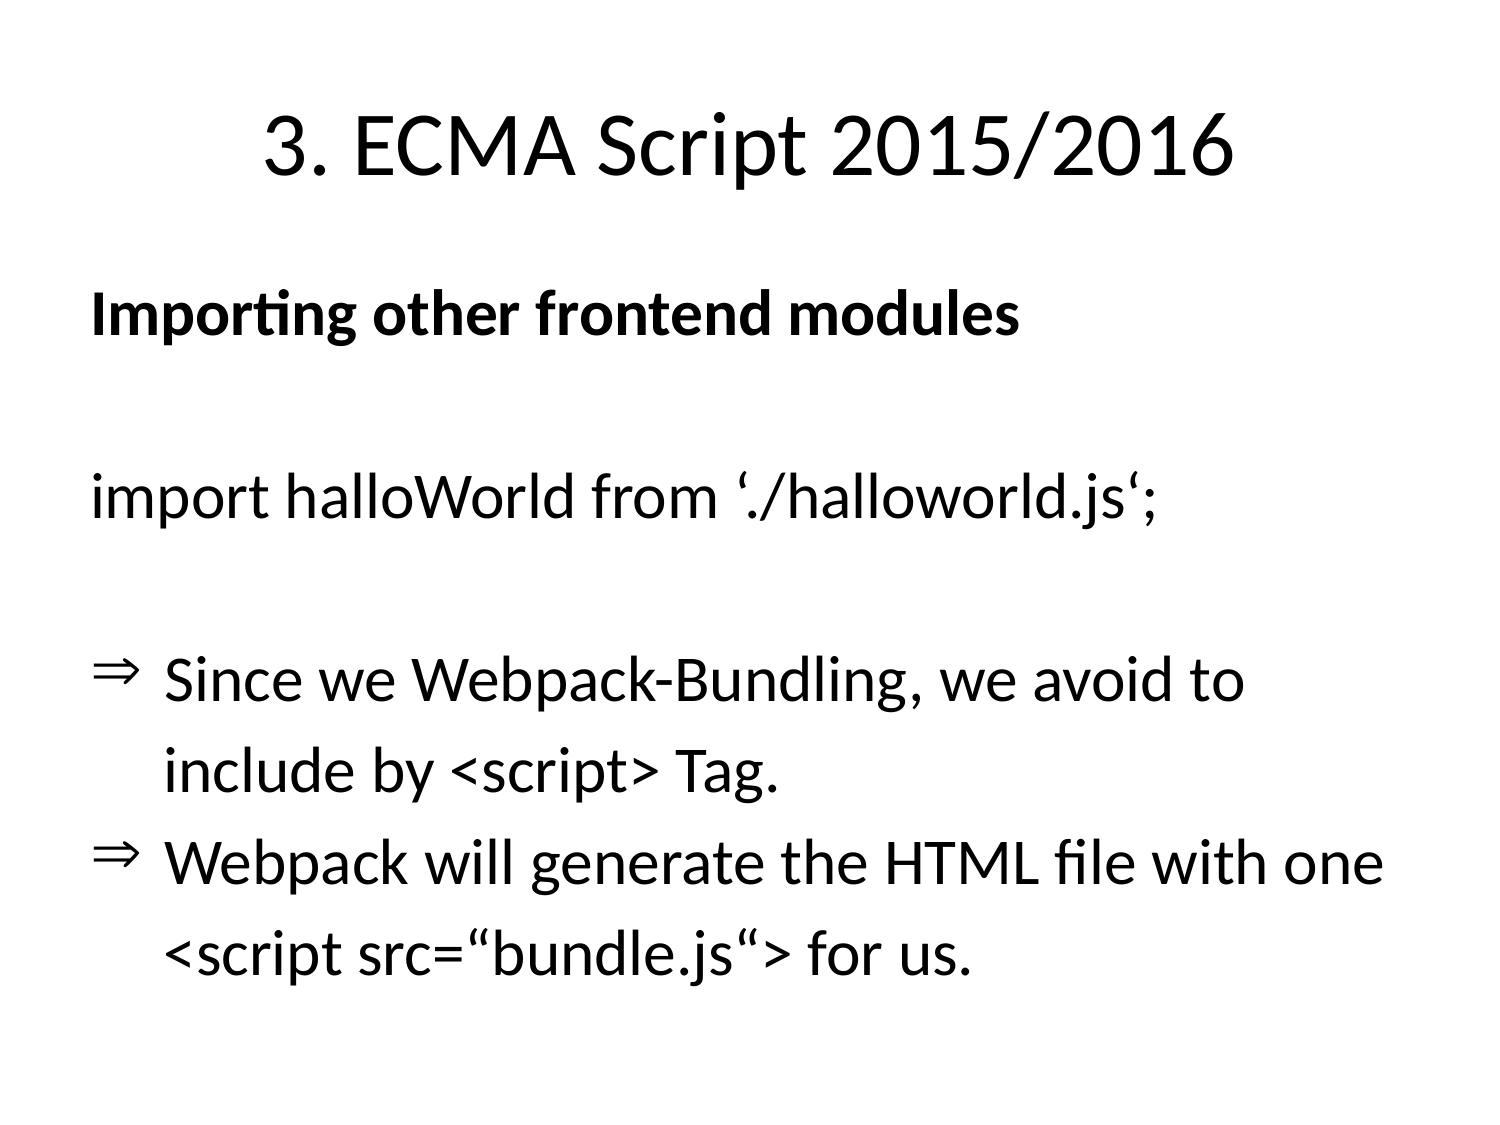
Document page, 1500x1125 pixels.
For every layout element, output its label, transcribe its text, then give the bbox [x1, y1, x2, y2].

list Importing other frontend modules import halloWorld from ‘./halloworld.js‘; Since we Webpack-Bundling, we avoid to include by <script> Tag. Webpack will generate the HTML file with one <script src=“bundle.js“> for us. [75, 262, 1425, 1005]
title 3. ECMA Script 2015/2016 [75, 45, 1425, 233]
